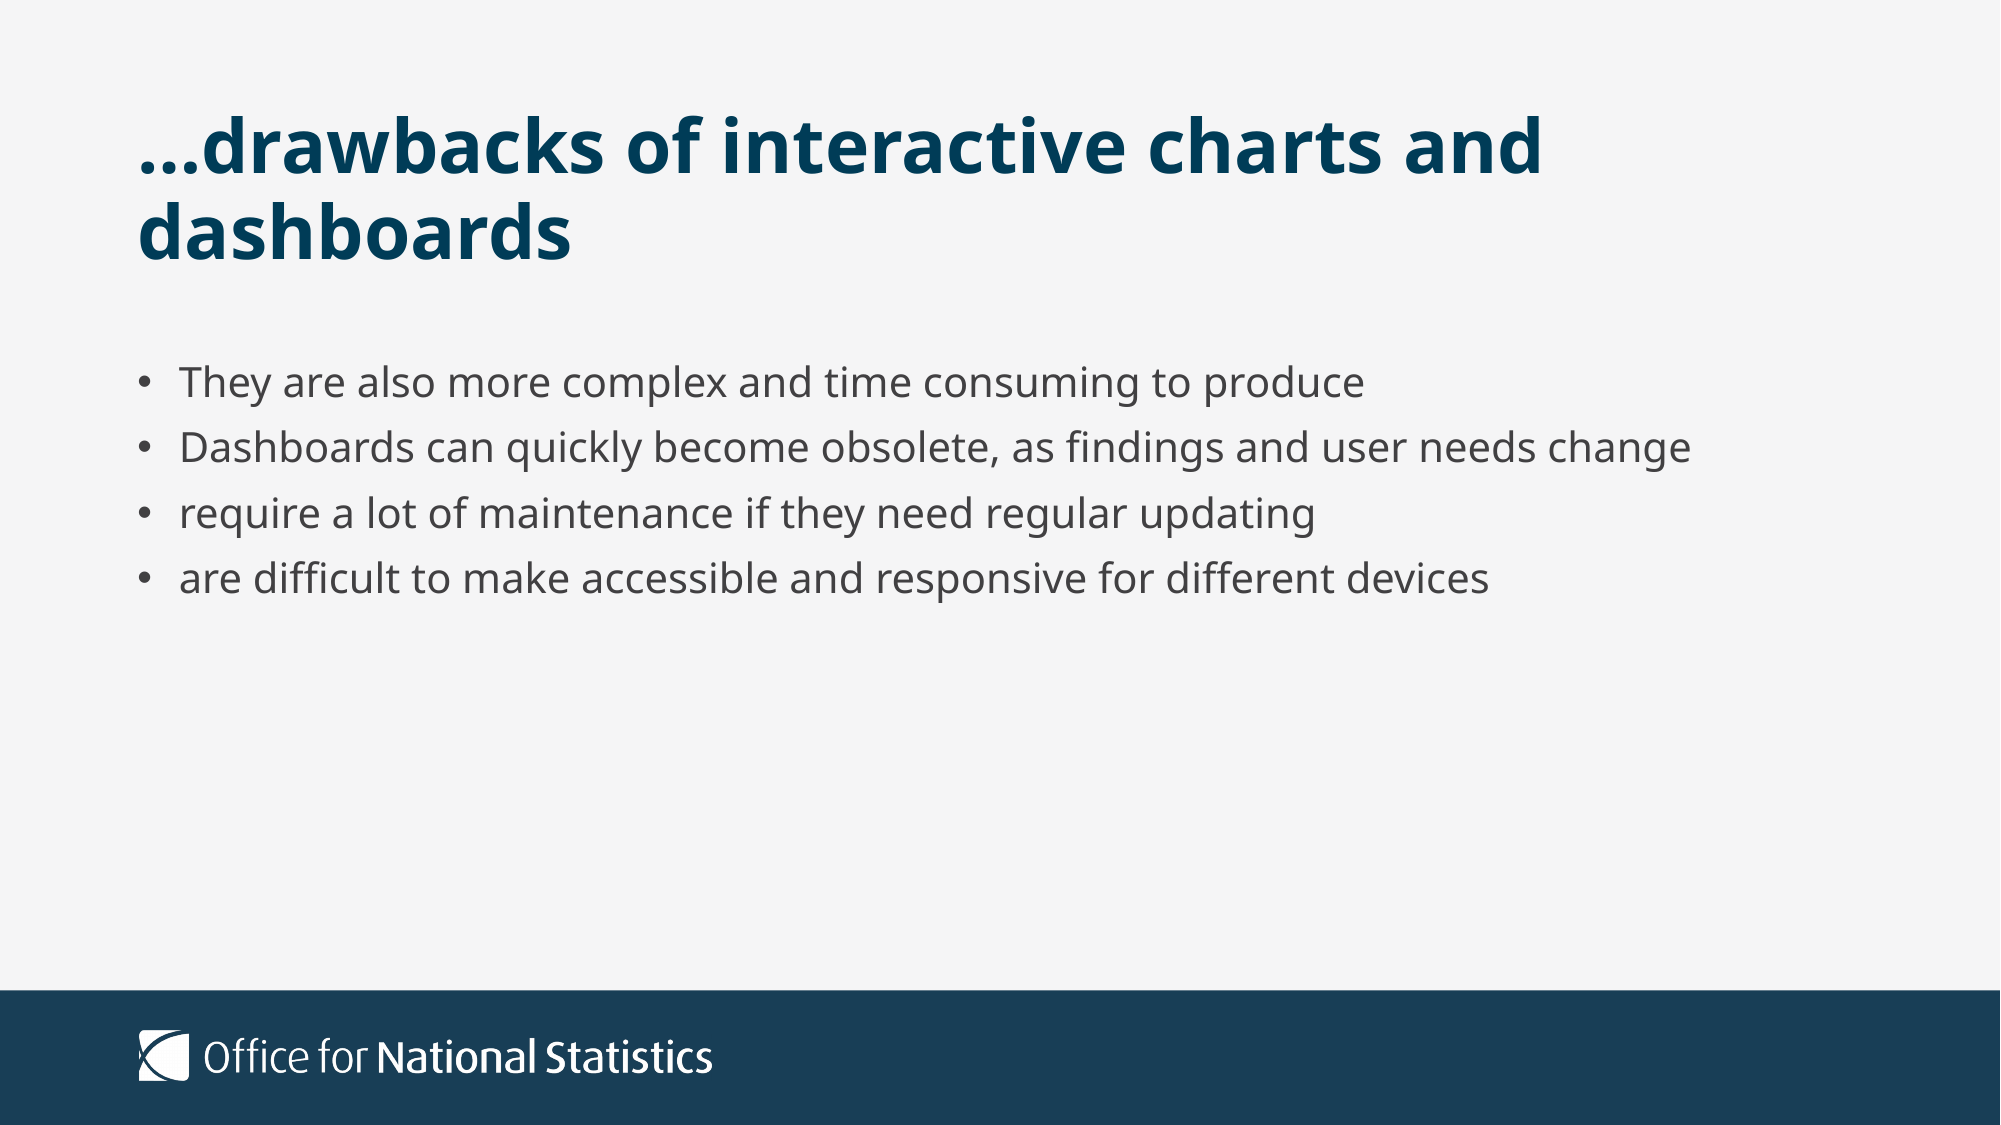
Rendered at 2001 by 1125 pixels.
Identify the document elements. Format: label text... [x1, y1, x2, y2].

list They are also more complex and time consuming to produce Dashboards can quickly become obsolete, as findings and user needs change require a lot of maintenance if they need regular updating are difficult to make accessible and responsive for different devices [137, 350, 1863, 668]
title …drawbacks of interactive charts and dashboards [137, 105, 1863, 278]
picture [139, 1030, 712, 1081]
